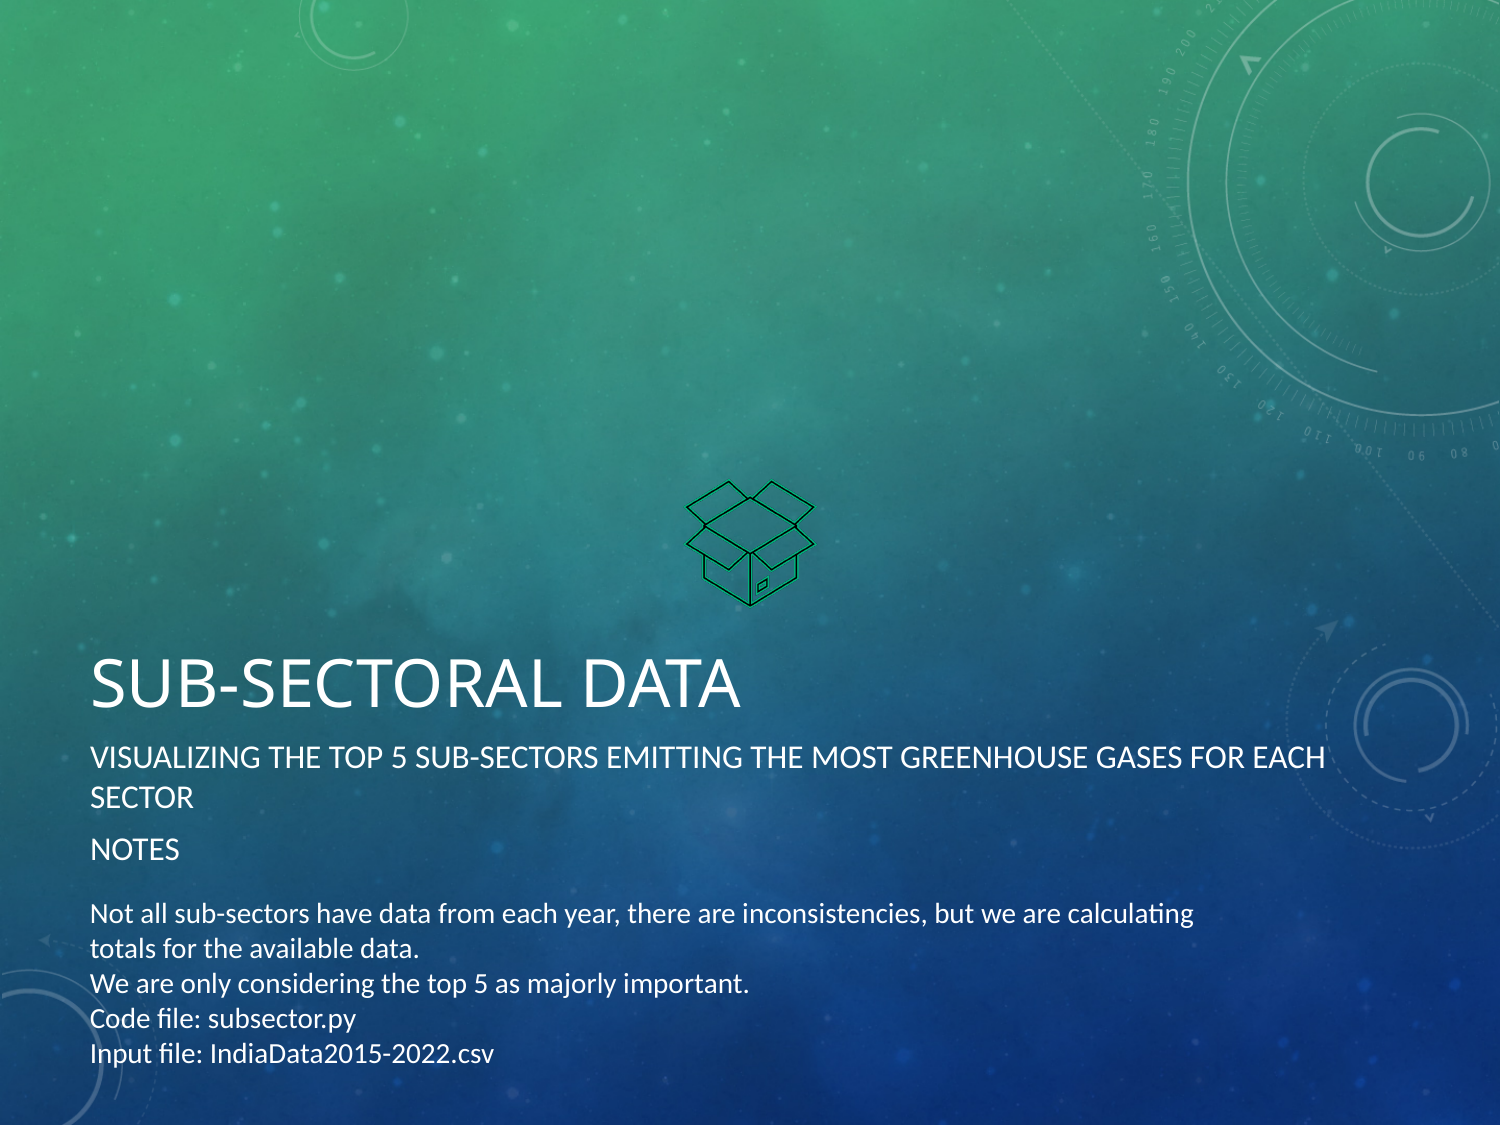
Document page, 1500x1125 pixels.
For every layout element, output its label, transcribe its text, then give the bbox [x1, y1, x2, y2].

picture [0, 0, 1500, 1125]
text_box Notes [74, 819, 1350, 895]
list Visualizing the top 5 sub-sectors emitting the most Greenhouse gases for each sector [75, 727, 1350, 803]
title Sub-Sectoral Data [75, 487, 1350, 727]
text_box Not all sub-sectors have data from each year, there are inconsistencies, but we are calculating totals for the available data. We are only considering the top 5 as majorly important. Code file: subsector.py Input file: IndiaData2015-2022.csv [74, 895, 1219, 1107]
